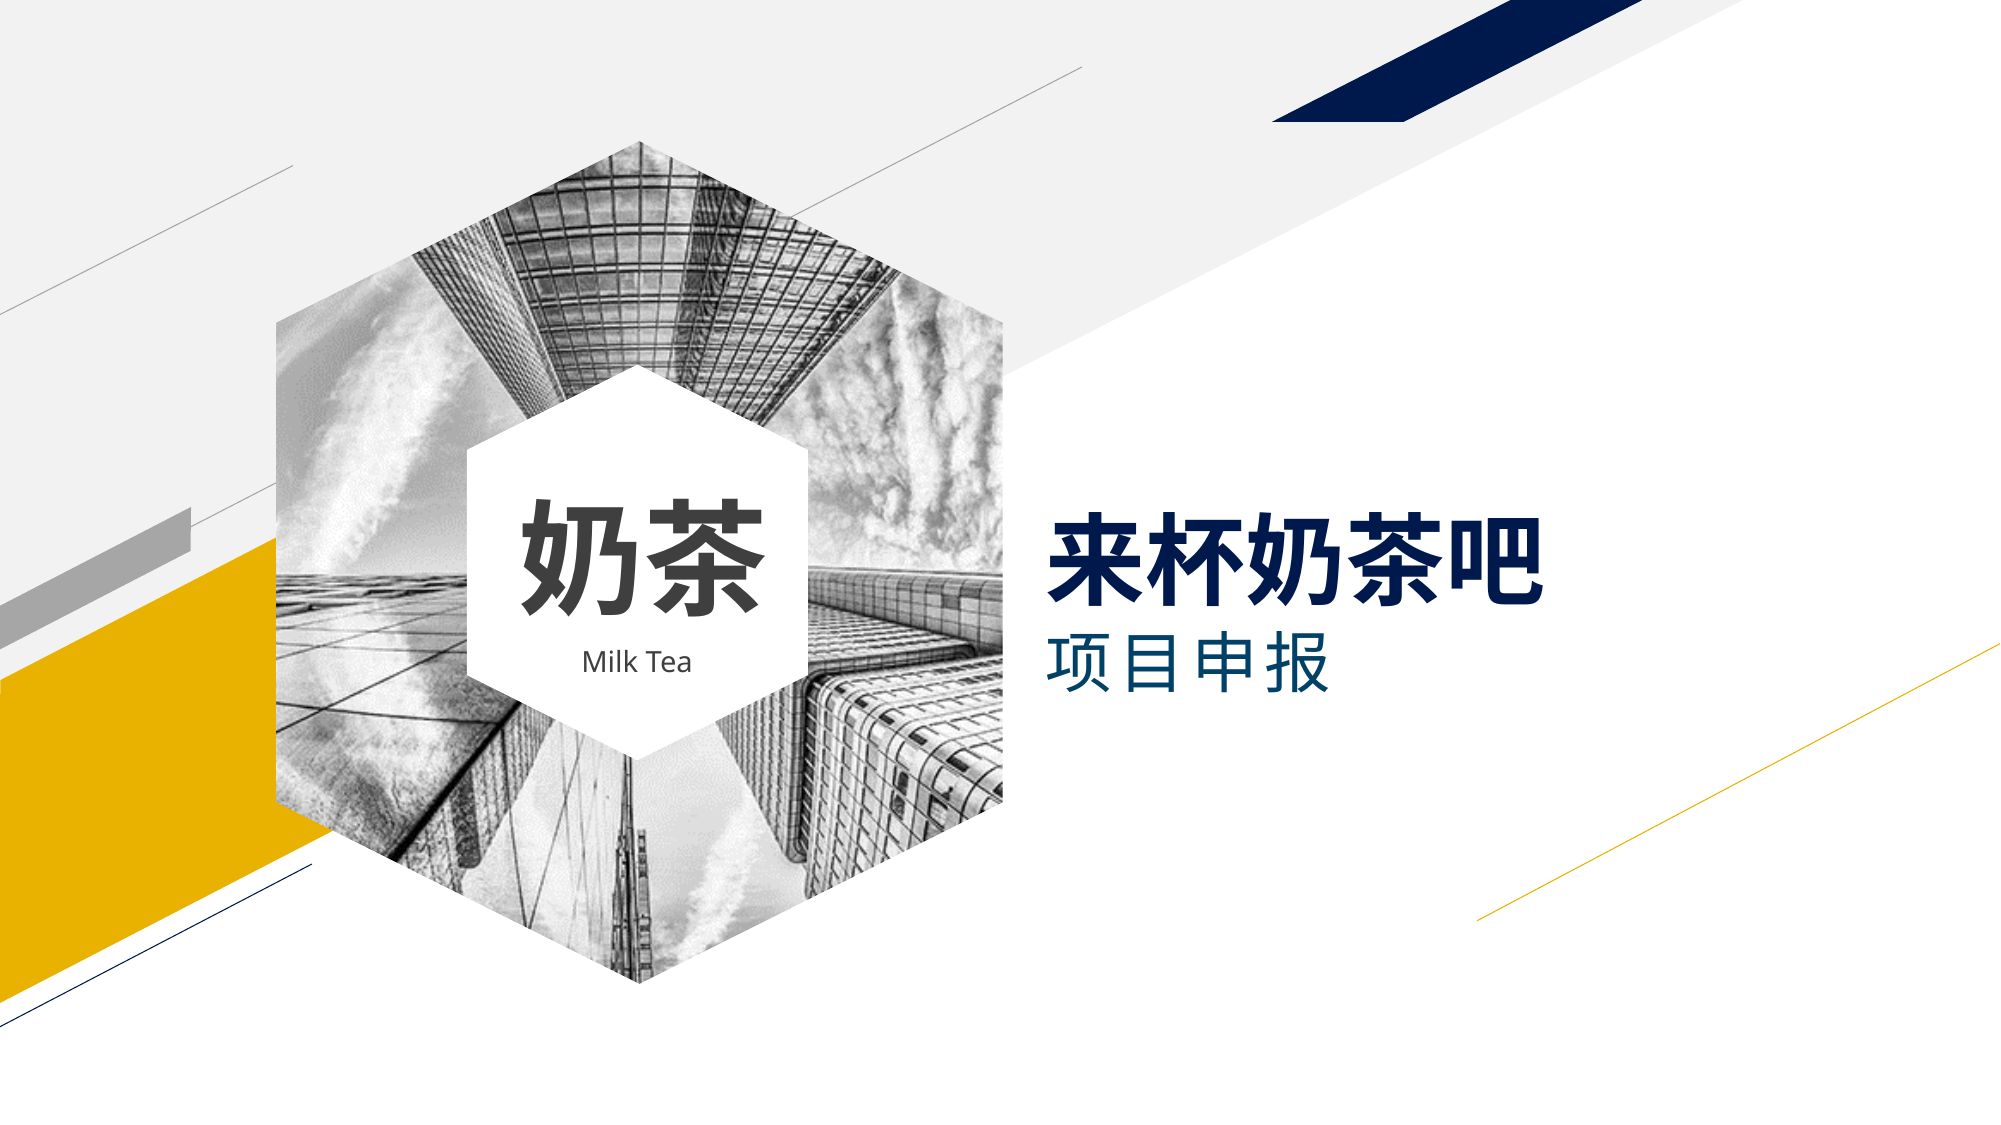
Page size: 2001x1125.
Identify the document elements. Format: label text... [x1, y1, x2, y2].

list 项目申报 [1030, 622, 1837, 772]
picture [276, 141, 1003, 984]
title 来杯奶茶吧 [1030, 326, 1837, 620]
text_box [426, 472, 785, 657]
